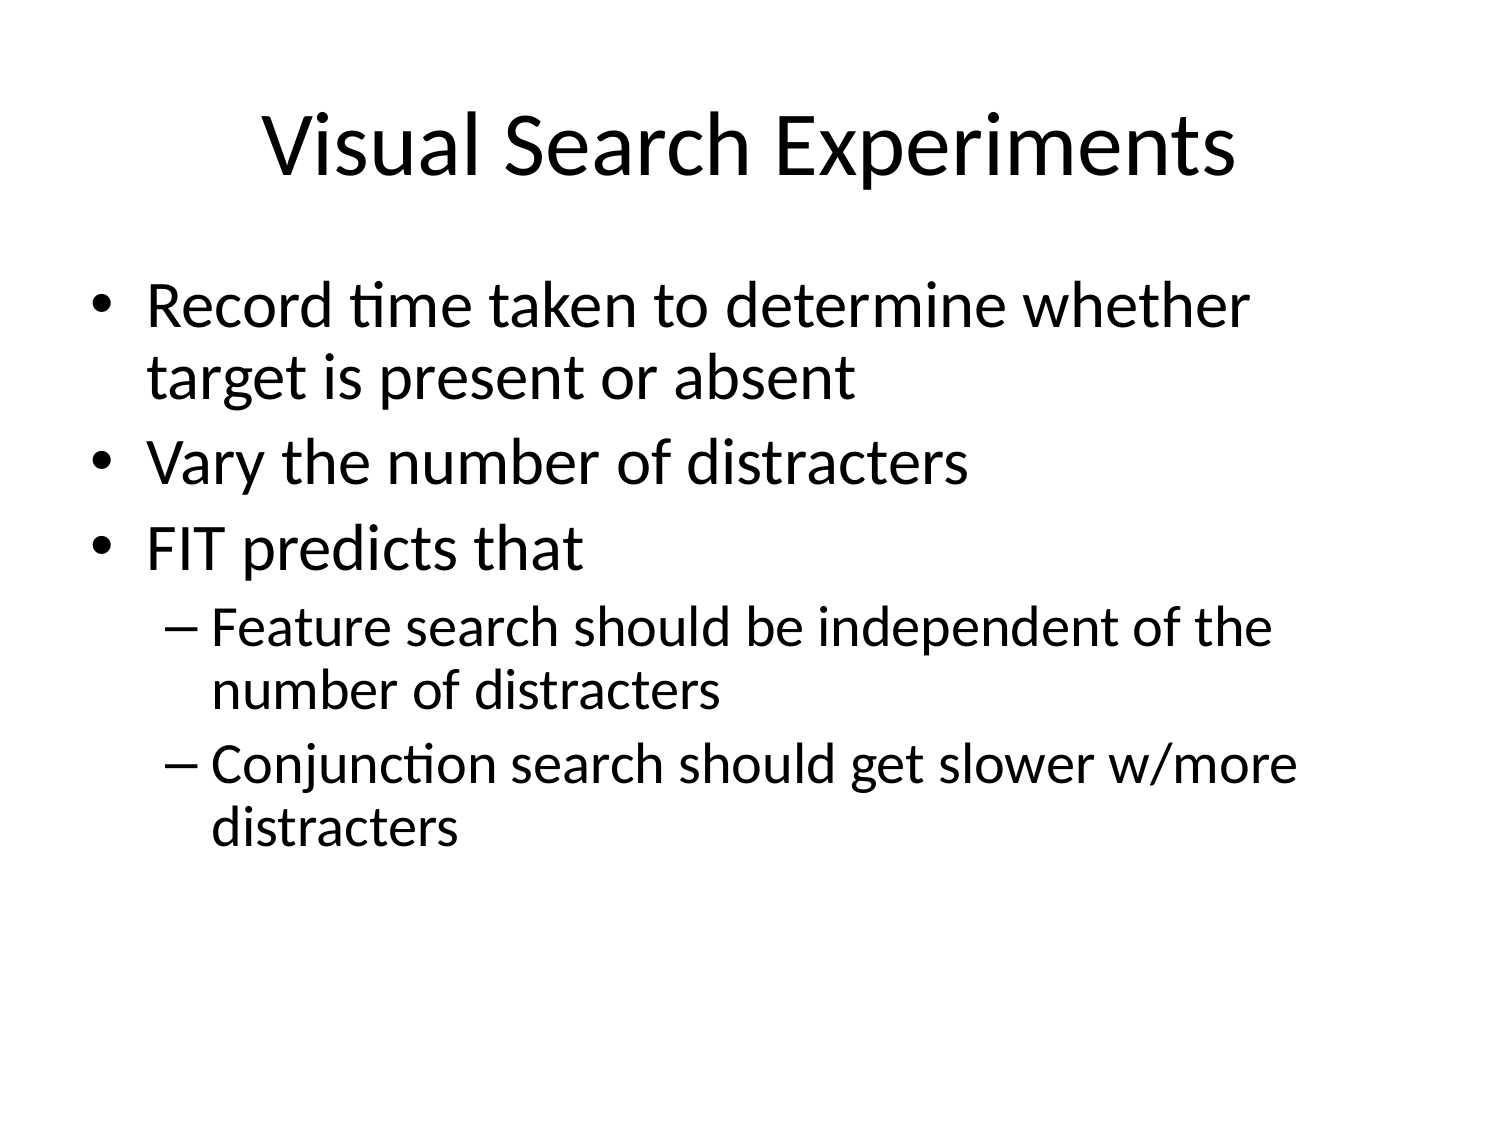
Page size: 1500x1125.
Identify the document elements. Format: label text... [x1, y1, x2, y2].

list Record time taken to determine whether target is present or absent Vary the number of distracters FIT predicts that Feature search should be independent of the number of distracters Conjunction search should get slower w/more distracters [75, 262, 1425, 1005]
title Visual Search Experiments [75, 45, 1425, 233]
